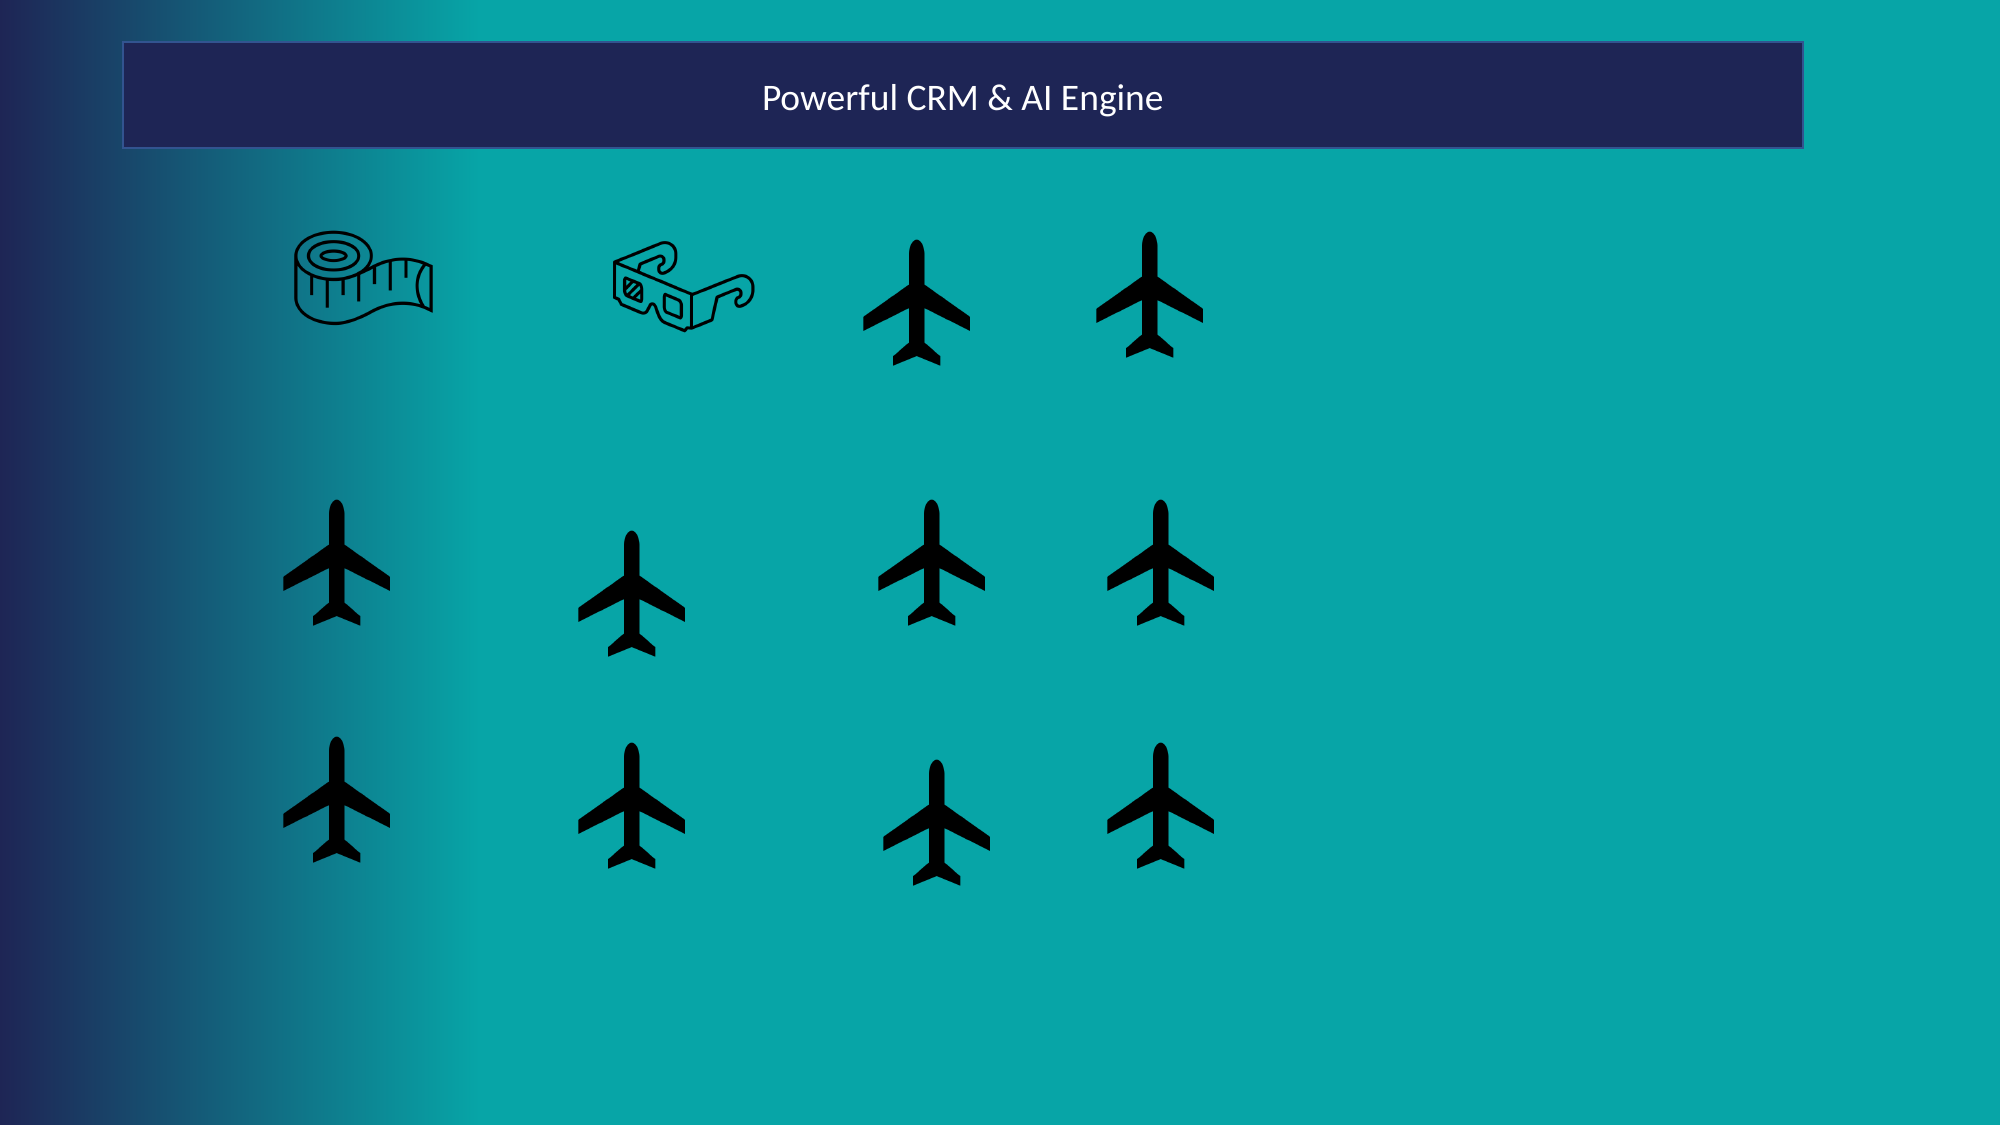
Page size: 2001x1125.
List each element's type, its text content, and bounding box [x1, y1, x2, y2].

picture [1085, 730, 1236, 881]
picture [608, 210, 759, 361]
picture [288, 202, 439, 353]
picture [556, 518, 707, 669]
text_box Powerful CRM & AI Engine [122, 41, 1804, 149]
picture [261, 724, 412, 875]
picture [261, 487, 412, 638]
picture [1074, 219, 1225, 370]
picture [556, 730, 707, 881]
picture [841, 227, 992, 378]
picture [861, 747, 1012, 898]
picture [855, 487, 1007, 638]
picture [1085, 487, 1236, 638]
